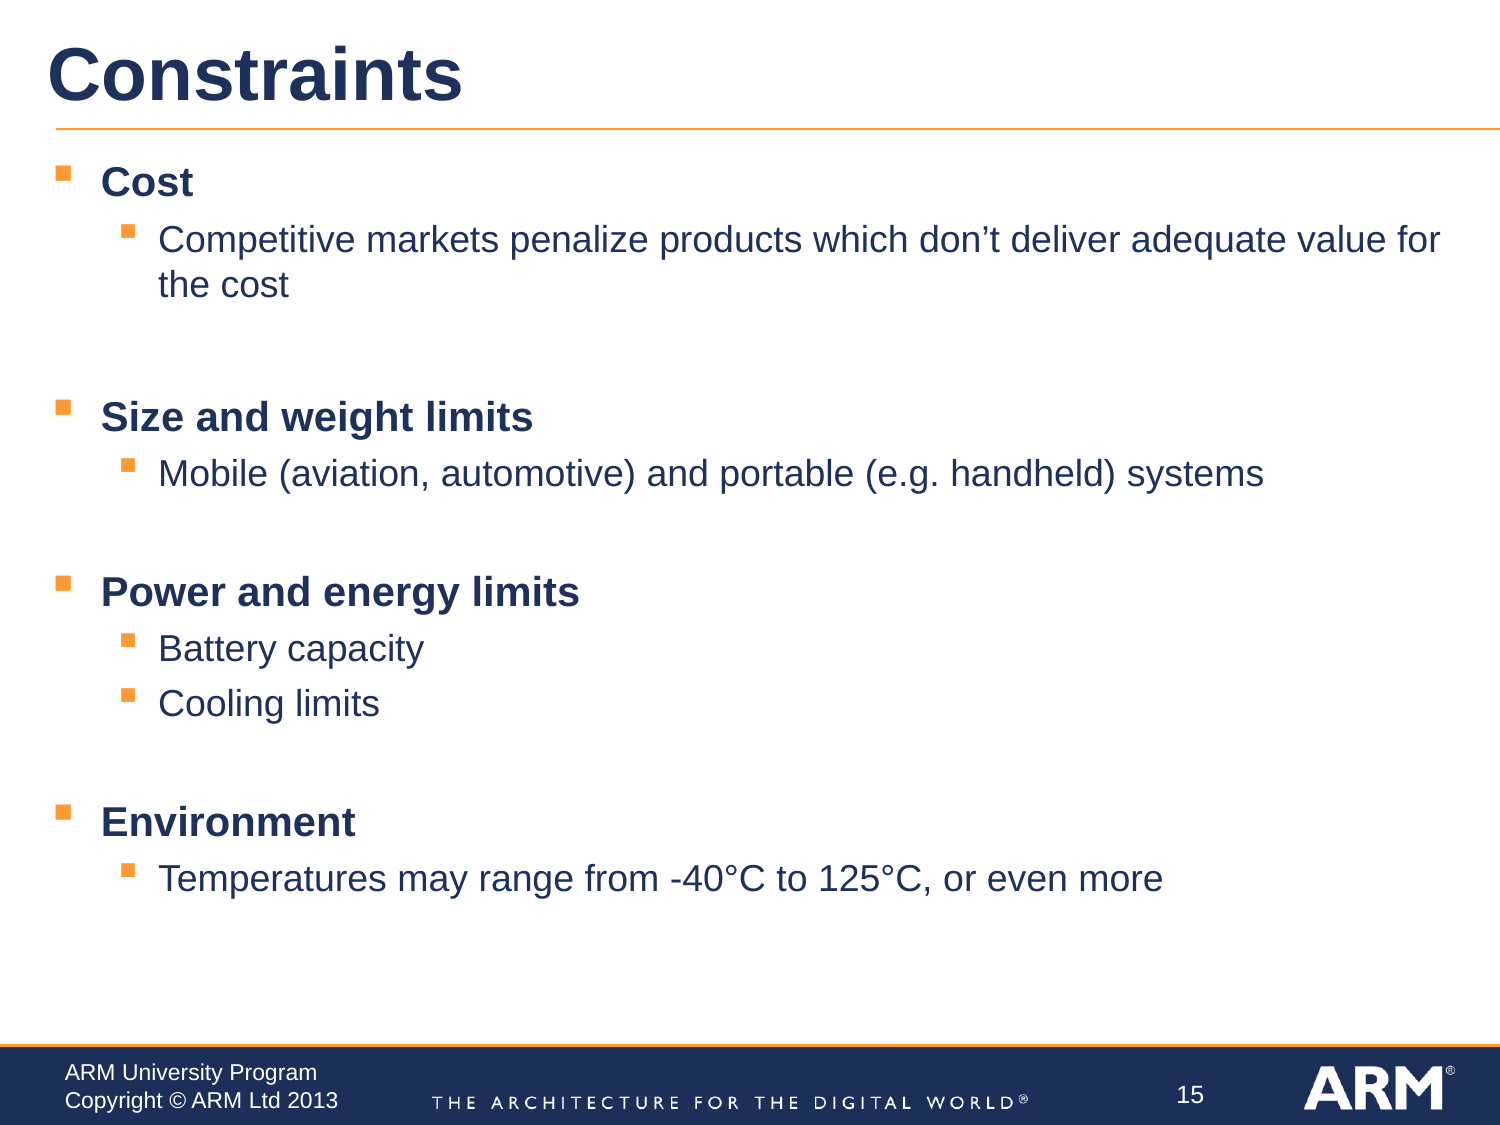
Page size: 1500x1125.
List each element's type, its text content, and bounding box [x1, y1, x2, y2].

title Constraints [34, 1, 1500, 141]
picture [0, 1048, 1500, 1125]
list Cost Competitive markets penalize products which don’t deliver adequate value for the cost Size and weight limits Mobile (aviation, automotive) and portable (e.g. handheld) systems Power and energy limits Battery capacity Cooling limits Environment Temperatures may range from -40°C to 125°C, or even more [38, 148, 1500, 1039]
